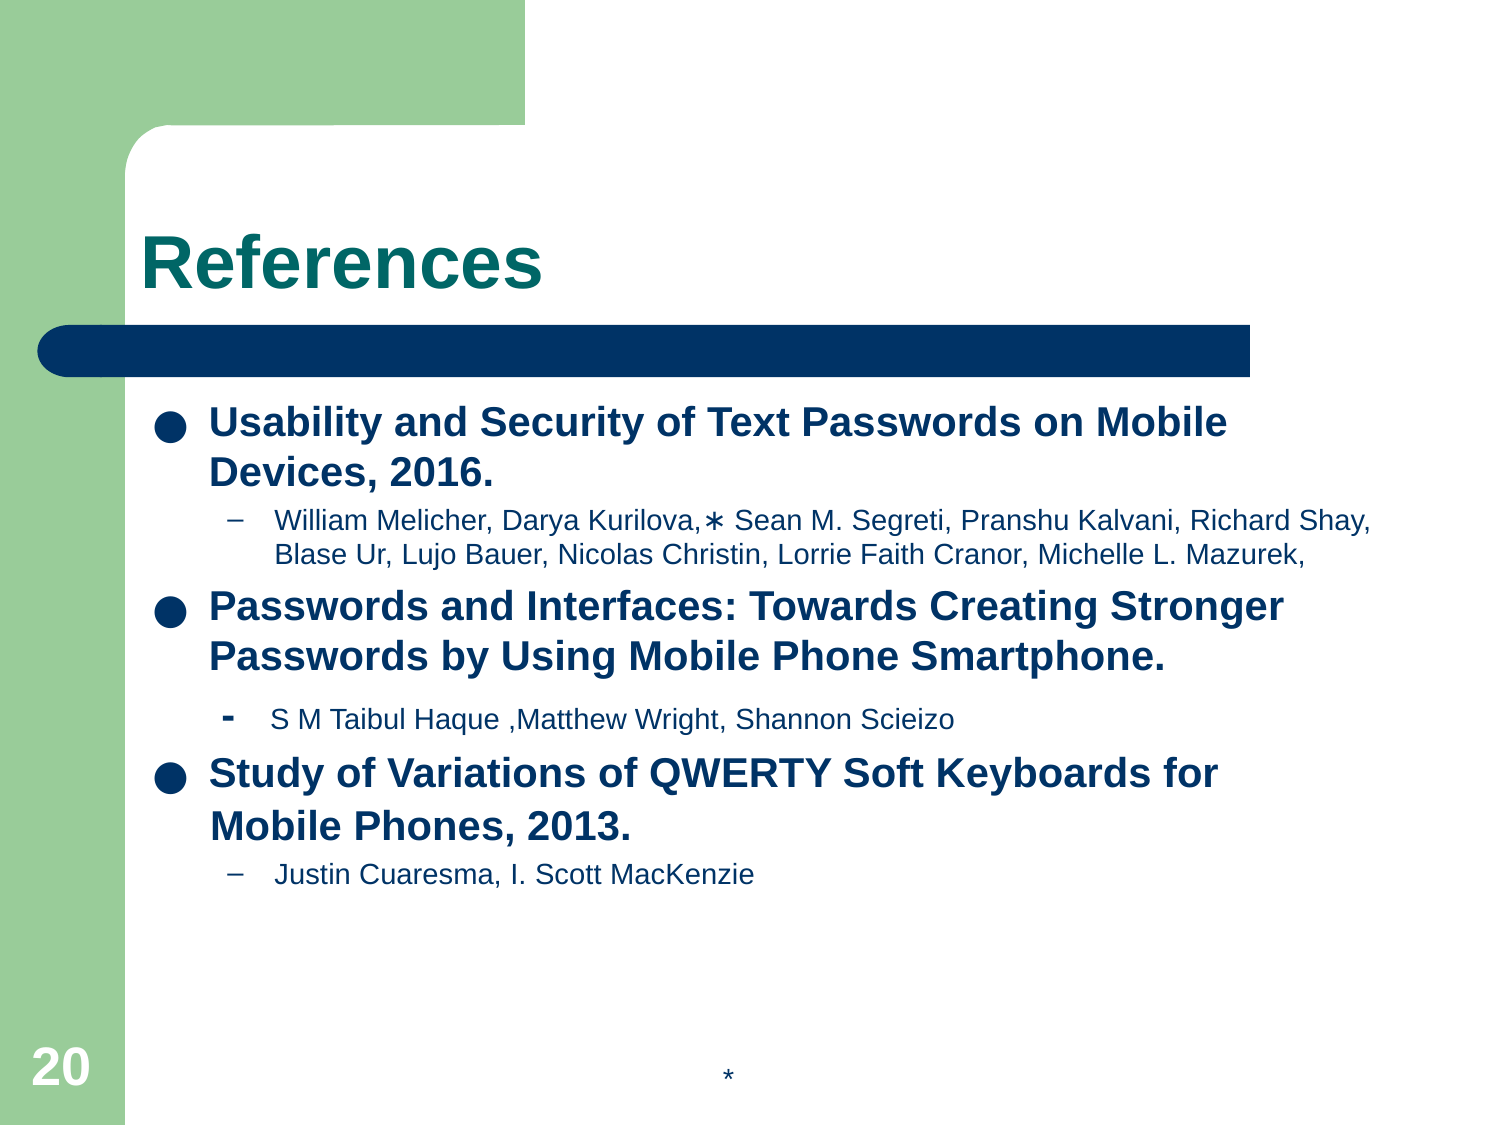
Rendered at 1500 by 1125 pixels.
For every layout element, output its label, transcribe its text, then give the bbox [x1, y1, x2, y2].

text_box * [399, 1025, 750, 1103]
list Usability and Security of Text Passwords on Mobile Devices, 2016. William Melicher, Darya Kurilova,∗ Sean M. Segreti, Pranshu Kalvani, Richard Shay, Blase Ur, Lujo Bauer, Nicolas Christin, Lorrie Faith Cranor, Michelle L. Mazurek, Passwords and Interfaces: Towards Creating Stronger Passwords by Using Mobile Phone Smartphone. - S M Taibul Haque ,Matthew Wright, Shannon Scieizo Study of Variations of QWERTY Soft Keyboards for Mobile Phones, 2013. Justin Cuaresma, I. Scott MacKenzie [137, 387, 1400, 999]
title References [125, 125, 1425, 313]
text_box ‹#› [13, 1023, 111, 1105]
